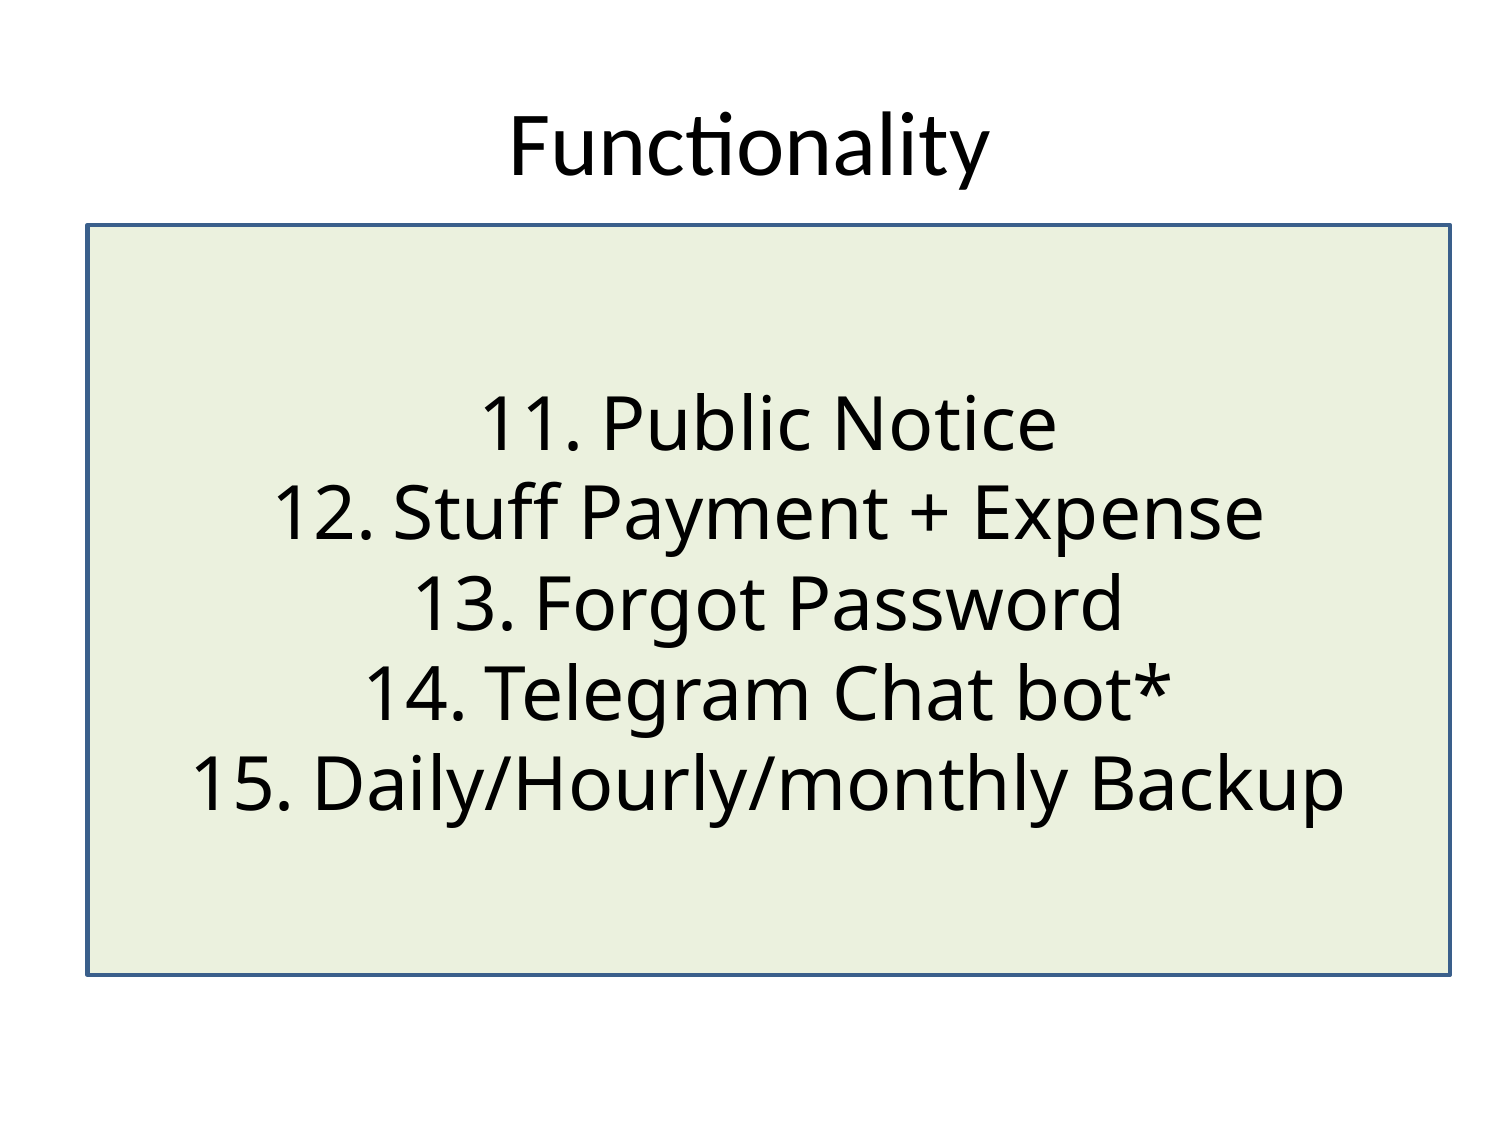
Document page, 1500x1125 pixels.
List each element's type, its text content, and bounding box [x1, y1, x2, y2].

text_box Public Notice Stuff Payment + Expense Forgot Password Telegram Chat bot* Daily/Hourly/monthly Backup [85, 223, 1452, 977]
title Functionality [75, 45, 1425, 233]
